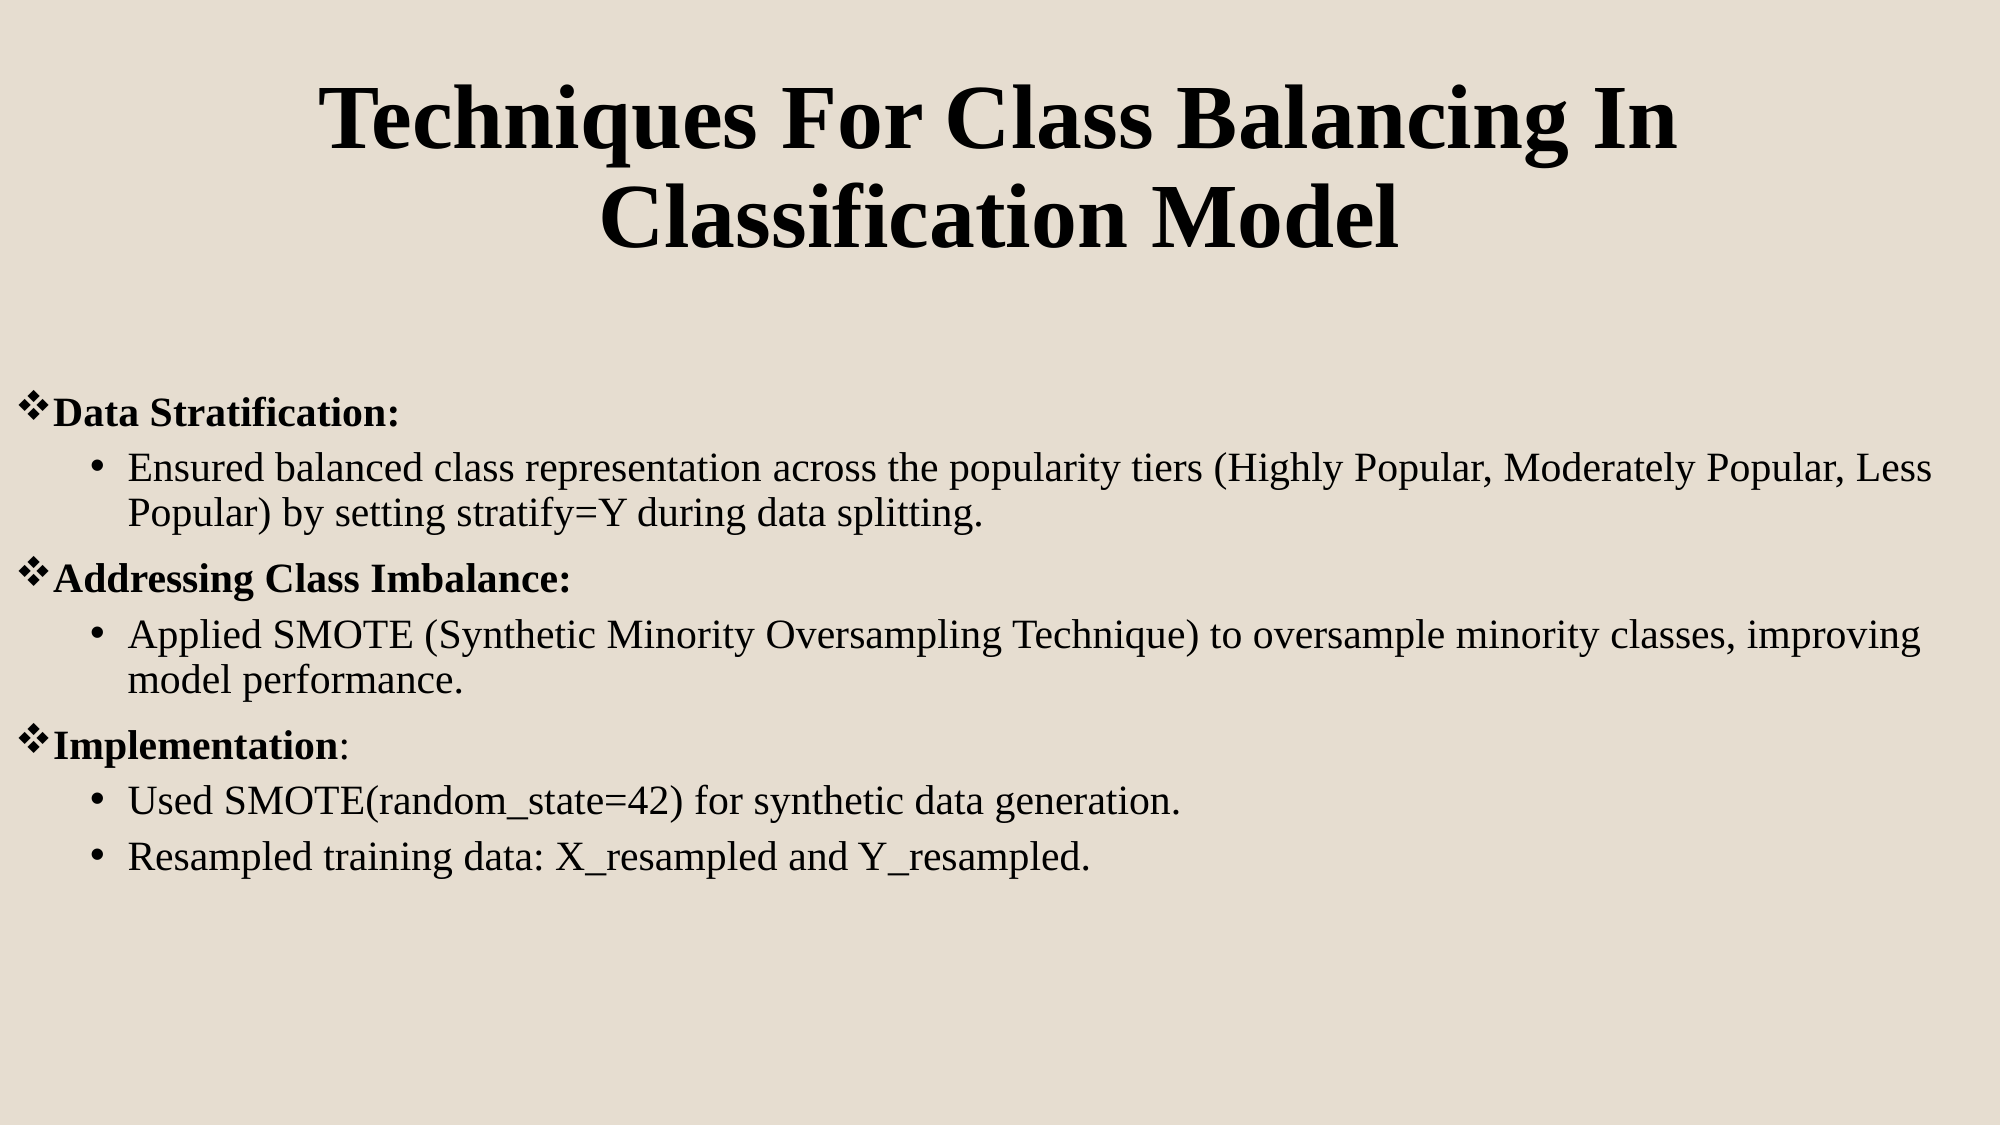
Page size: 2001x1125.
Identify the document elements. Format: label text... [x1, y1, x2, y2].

list Data Stratification: Ensured balanced class representation across the popularity tiers (Highly Popular, Moderately Popular, Less Popular) by setting stratify=Y during data splitting. Addressing Class Imbalance: Applied SMOTE (Synthetic Minority Oversampling Technique) to oversample minority classes, improving model performance. Implementation: Used SMOTE(random_state=42) for synthetic data generation. Resampled training data: X_resampled and Y_resampled. [0, 316, 2000, 1125]
title Techniques For Class Balancing In Classification Model [137, 59, 1863, 278]
